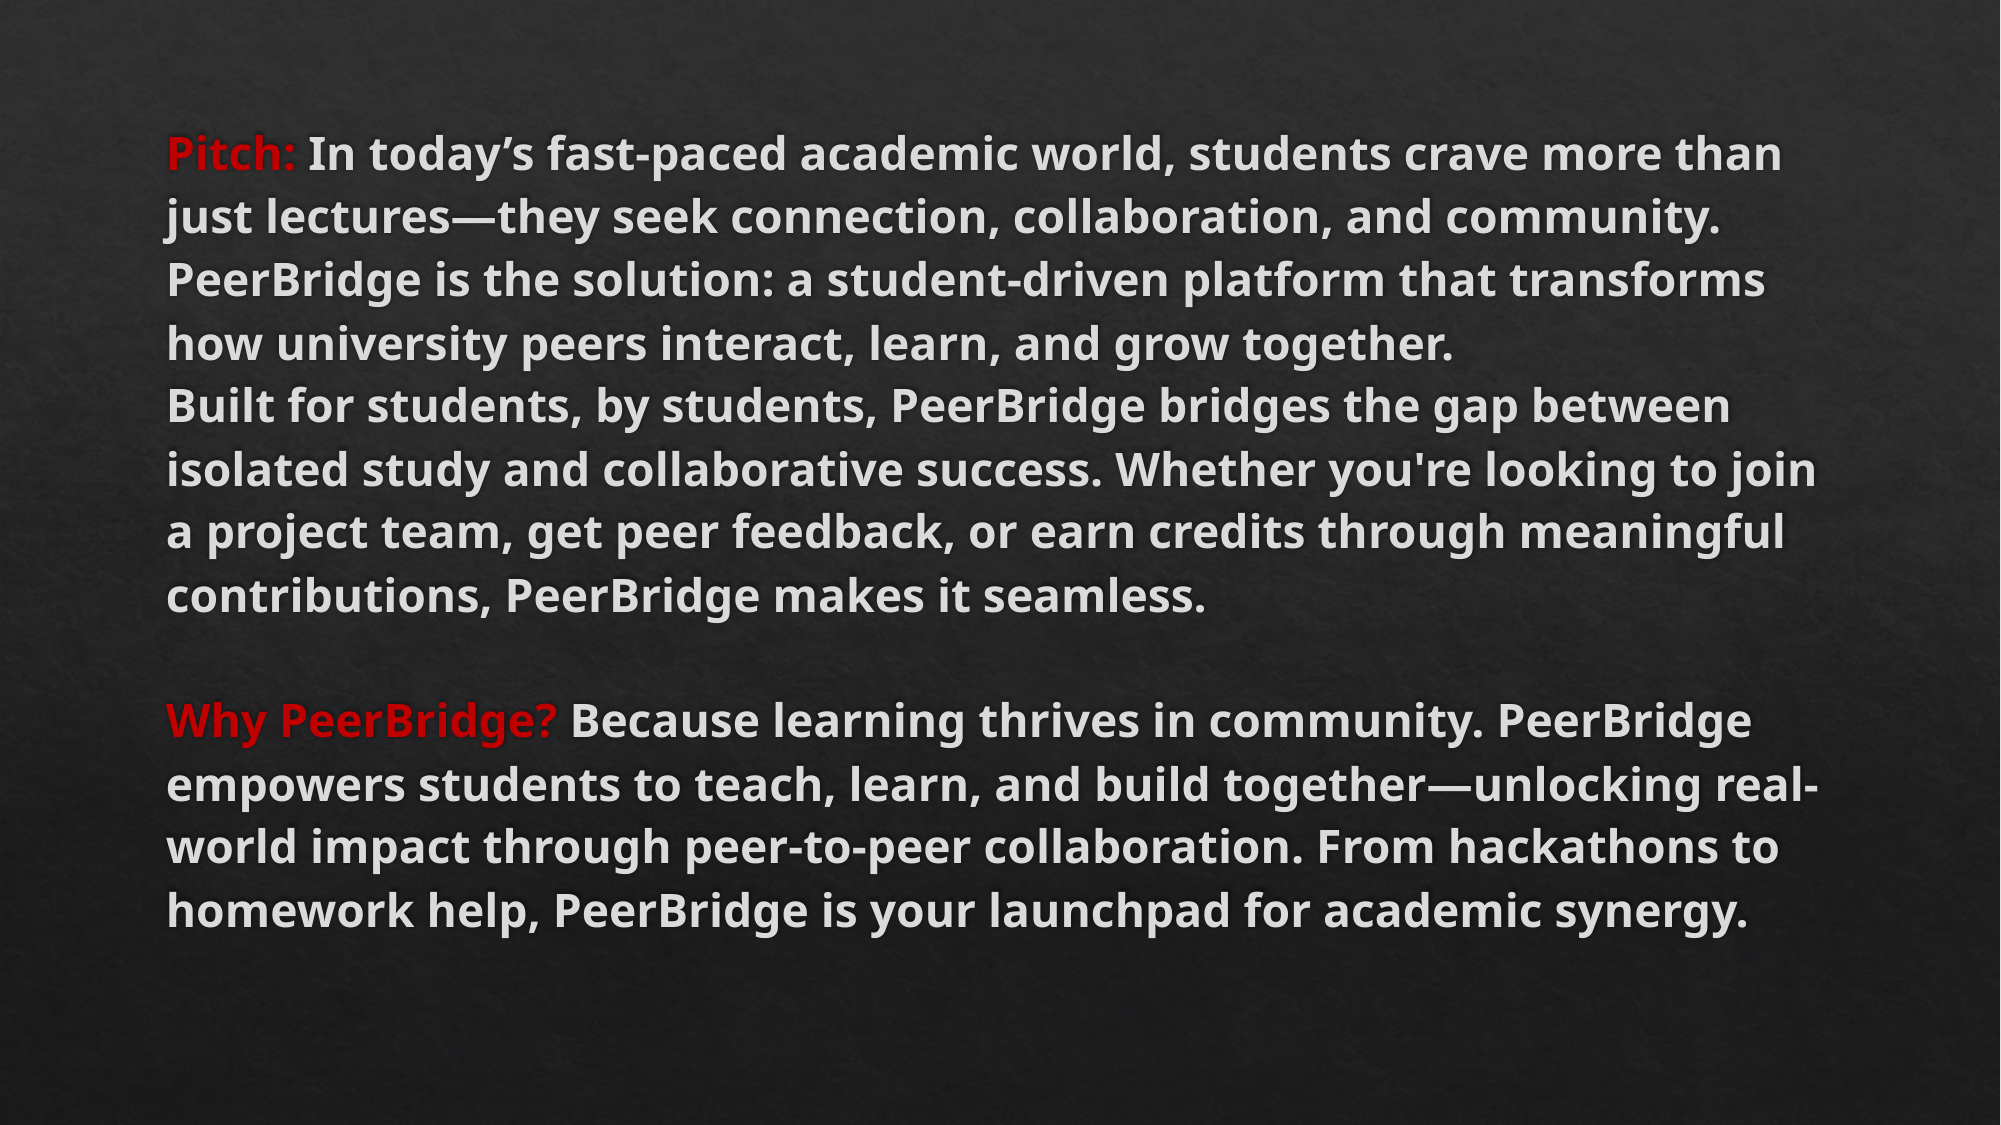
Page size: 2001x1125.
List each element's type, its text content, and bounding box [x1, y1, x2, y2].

title Pitch: In today’s fast-paced academic world, students crave more than just lectures—they seek connection, collaboration, and community. PeerBridge is the solution: a student-driven platform that transforms how university peers interact, learn, and grow together. Built for students, by students, PeerBridge bridges the gap between isolated study and collaborative success. Whether you're looking to join a project team, get peer feedback, or earn credits through meaningful contributions, PeerBridge makes it seamless. Why PeerBridge? Because learning thrives in community. PeerBridge empowers students to teach, learn, and build together—unlocking real-world impact through peer-to-peer collaboration. From hackathons to homework help, PeerBridge is your launchpad for academic synergy. [150, 85, 1850, 1040]
